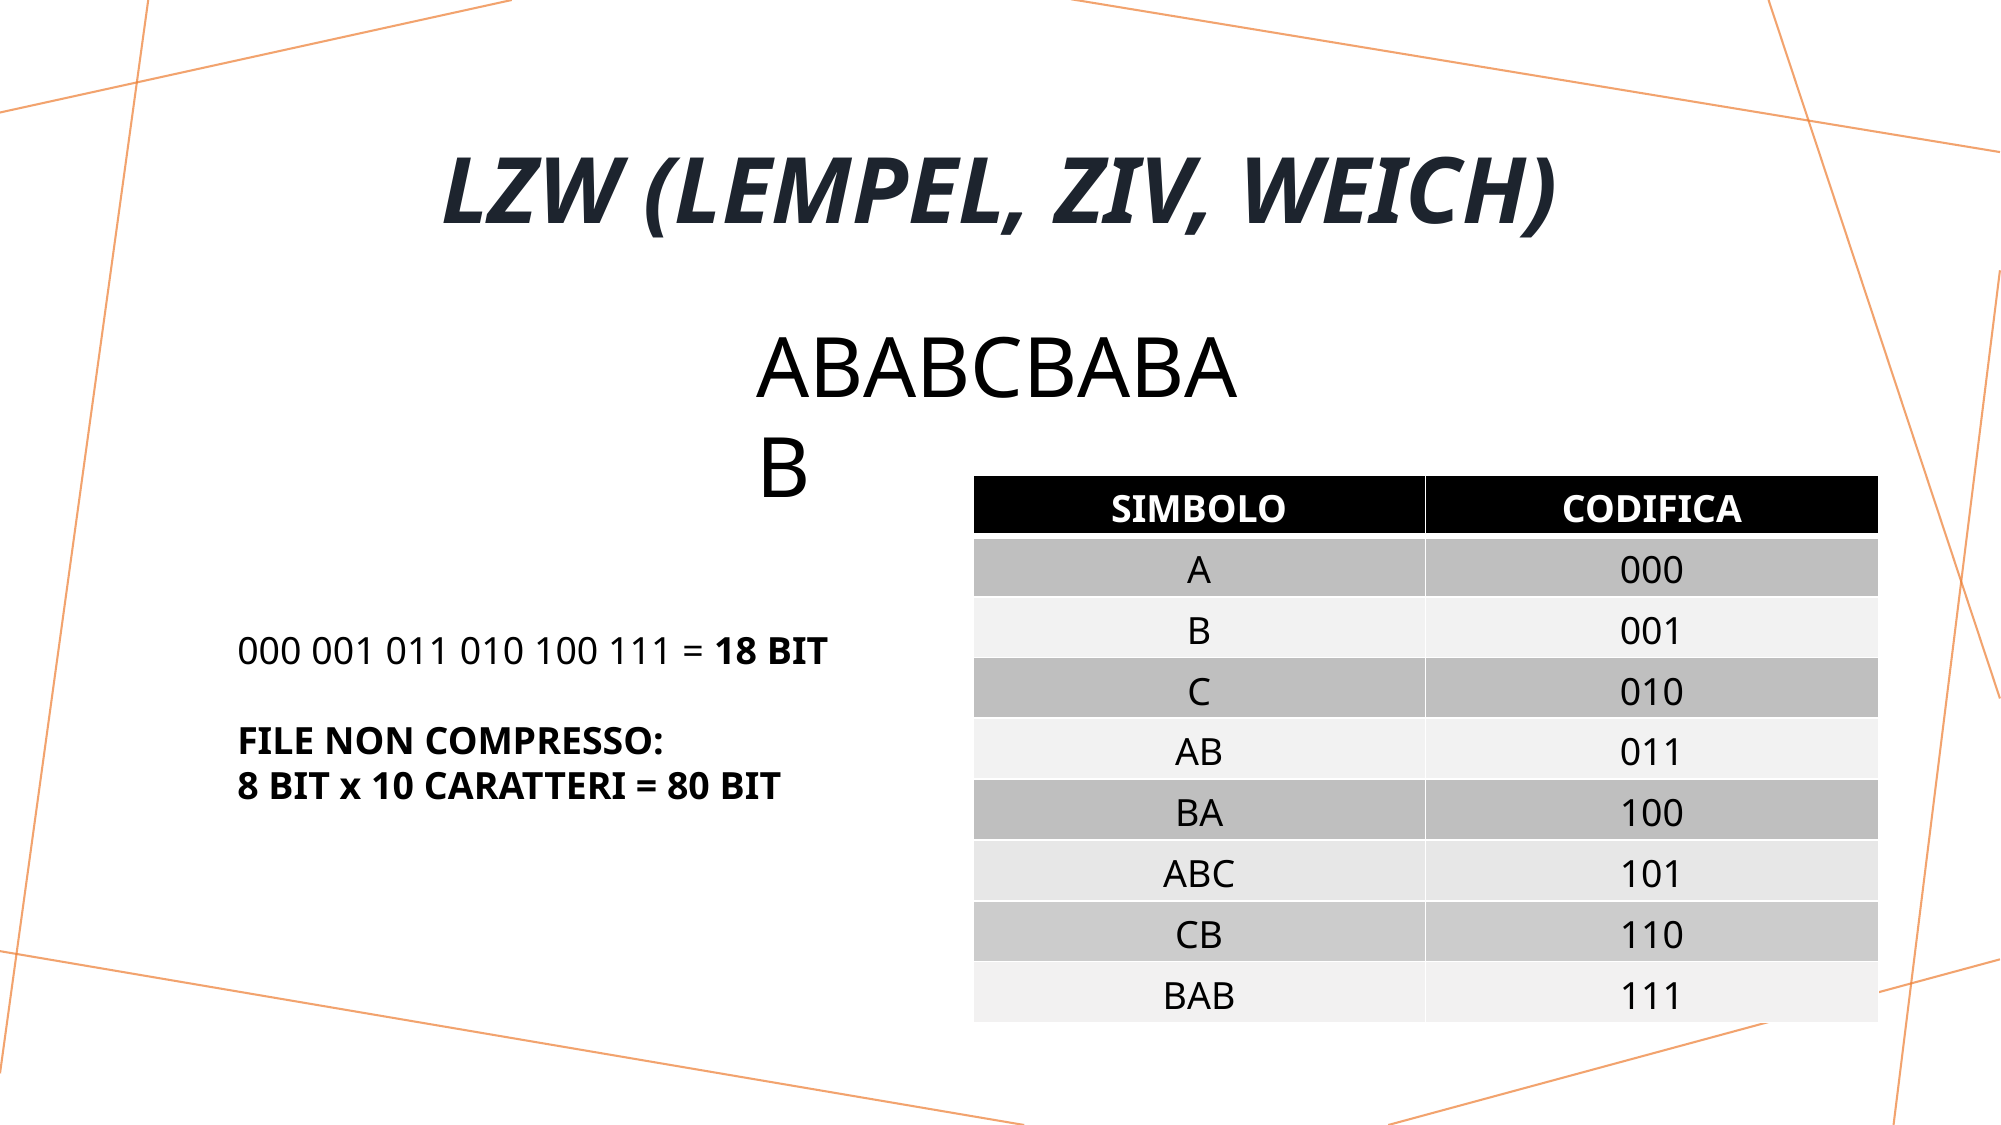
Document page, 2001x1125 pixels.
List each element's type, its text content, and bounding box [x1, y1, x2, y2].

table_cell 010 [1426, 658, 1878, 717]
table_cell BAB [974, 962, 1425, 1022]
table_cell C [974, 658, 1425, 717]
table_cell B [974, 598, 1425, 657]
title LZW (Lempel, ziv, weich) [187, 80, 1813, 308]
table_cell 001 [1426, 598, 1878, 657]
table_cell 101 [1426, 841, 1878, 900]
text_box 000 001 011 010 100 111 = 18 BIT FILE NON COMPRESSO: 8 BIT x 10 CARATTERI = 80 BIT [222, 619, 973, 815]
text_box ABABCBABAB [741, 307, 1258, 522]
table_cell 011 [1426, 719, 1878, 778]
table_cell BA [974, 780, 1425, 839]
table_cell 110 [1426, 902, 1878, 961]
table_cell 000 [1426, 539, 1878, 596]
table_cell ABC [974, 841, 1425, 900]
table_cell 111 [1426, 962, 1878, 1022]
table_cell 100 [1426, 780, 1878, 839]
table_cell CB [974, 902, 1425, 961]
table_header SIMBOLO [974, 476, 1425, 533]
table_header CODIFICA [1426, 476, 1878, 533]
table_cell A [974, 539, 1425, 596]
table_cell AB [974, 719, 1425, 778]
